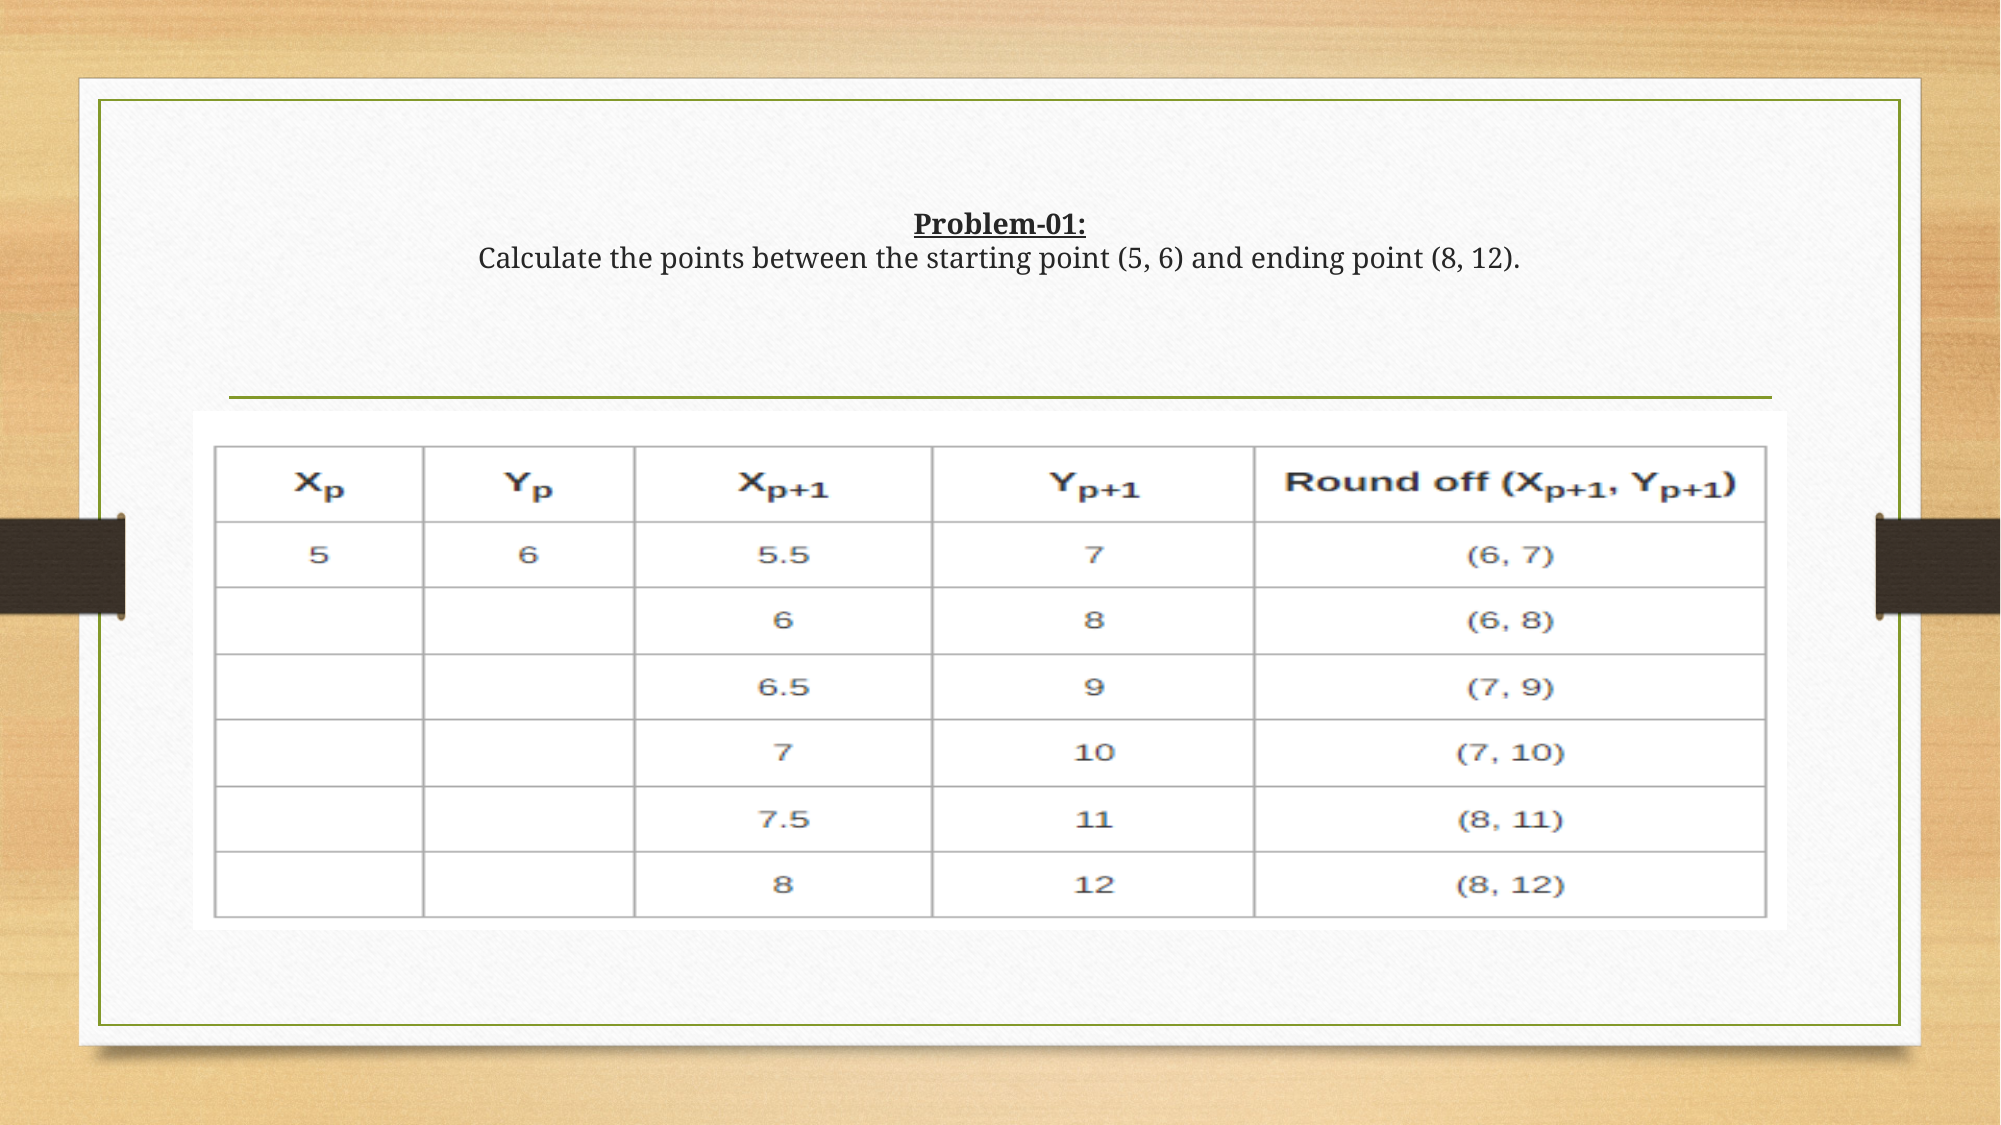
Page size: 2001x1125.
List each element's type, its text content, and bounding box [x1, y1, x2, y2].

picture [0, 0, 2001, 1125]
title Problem-01: Calculate the points between the starting point (5, 6) and ending point (8, 12). [212, 93, 1788, 353]
